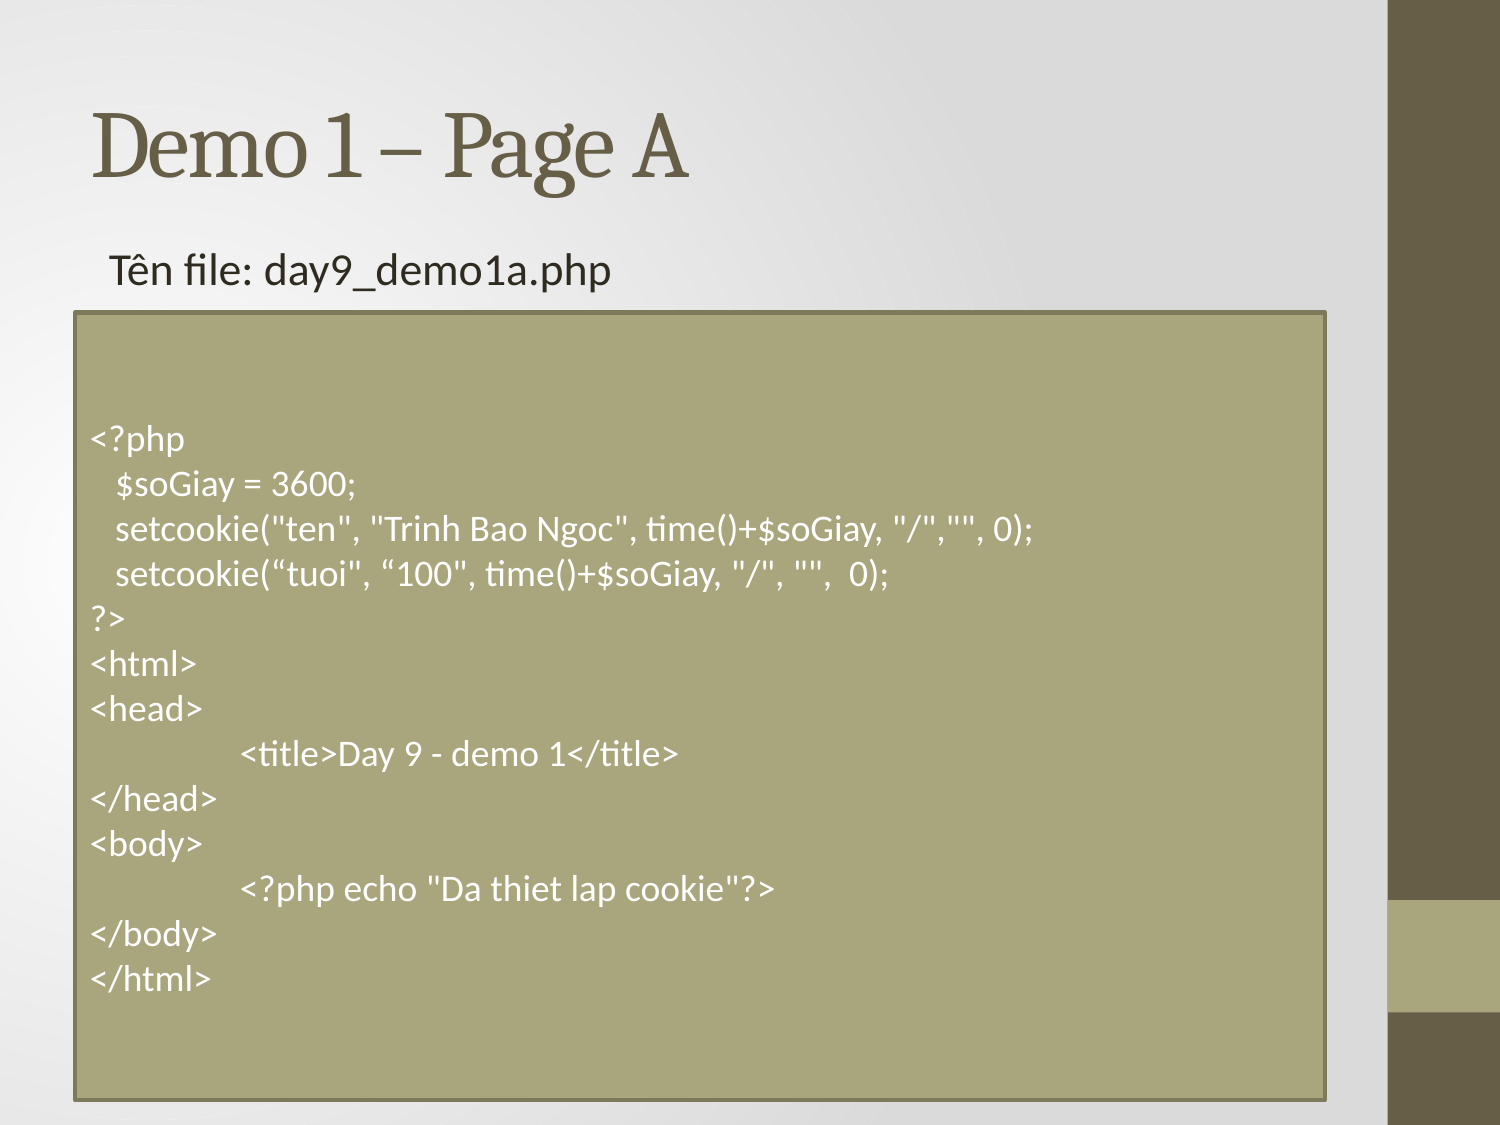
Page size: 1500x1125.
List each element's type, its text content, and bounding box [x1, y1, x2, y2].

text_box <?php $soGiay = 3600; setcookie("ten", "Trinh Bao Ngoc", time()+$soGiay, "/","", 0); setcookie(“tuoi", “100", time()+$soGiay, "/", "", 0); ?> <html> <head> <title>Day 9 - demo 1</title> </head> <body> <?php echo "Da thiet lap cookie"?> </body> </html> [73, 310, 1327, 1102]
text_box Tên file: day9_demo1a.php [75, 232, 1325, 310]
title Demo 1 – Page A [75, 45, 1325, 232]
